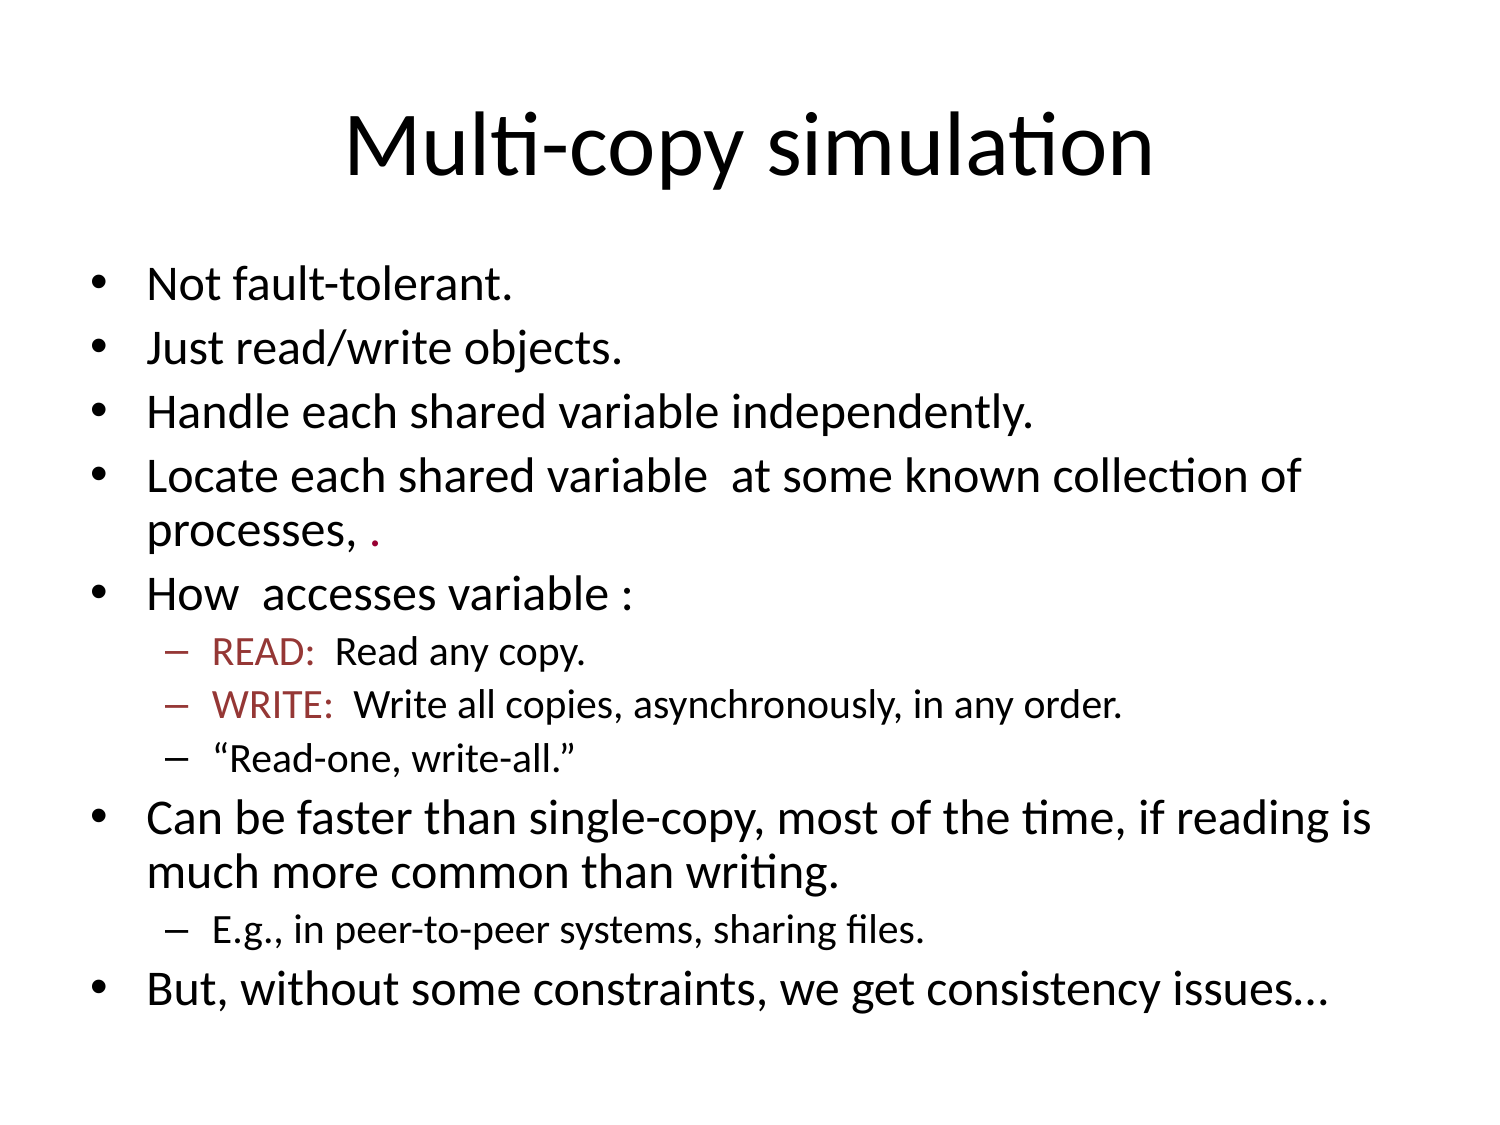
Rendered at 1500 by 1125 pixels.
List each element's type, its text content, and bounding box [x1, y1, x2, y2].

title Multi-copy simulation [75, 45, 1425, 233]
